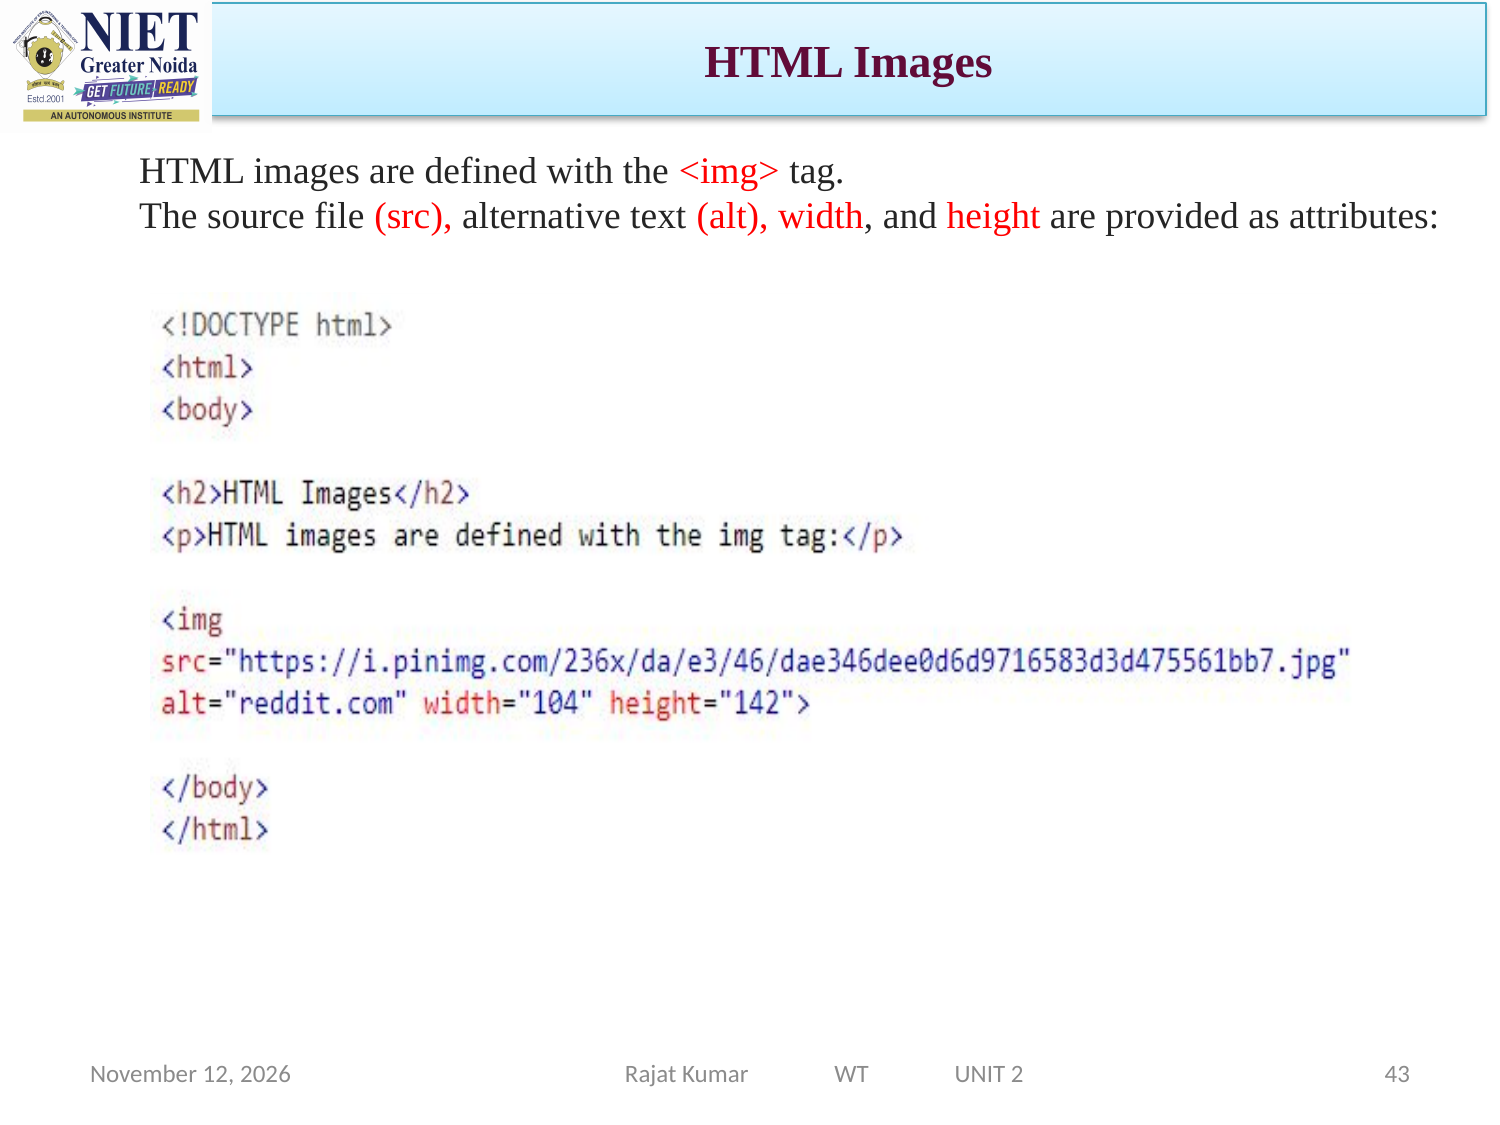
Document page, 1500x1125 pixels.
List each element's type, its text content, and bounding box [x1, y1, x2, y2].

text_box HTML images are defined with the <img> tag. The source file (src), alternative text (alt), width, and height are provided as attributes: [124, 138, 1500, 244]
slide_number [75, 1042, 412, 1103]
picture [0, 0, 212, 133]
text_box HTML Images [214, 2, 1487, 116]
footer Rajat Kumar WT UNIT 2 [412, 1042, 1074, 1103]
slide_number 43 [1074, 1042, 1425, 1103]
picture [149, 292, 1383, 992]
